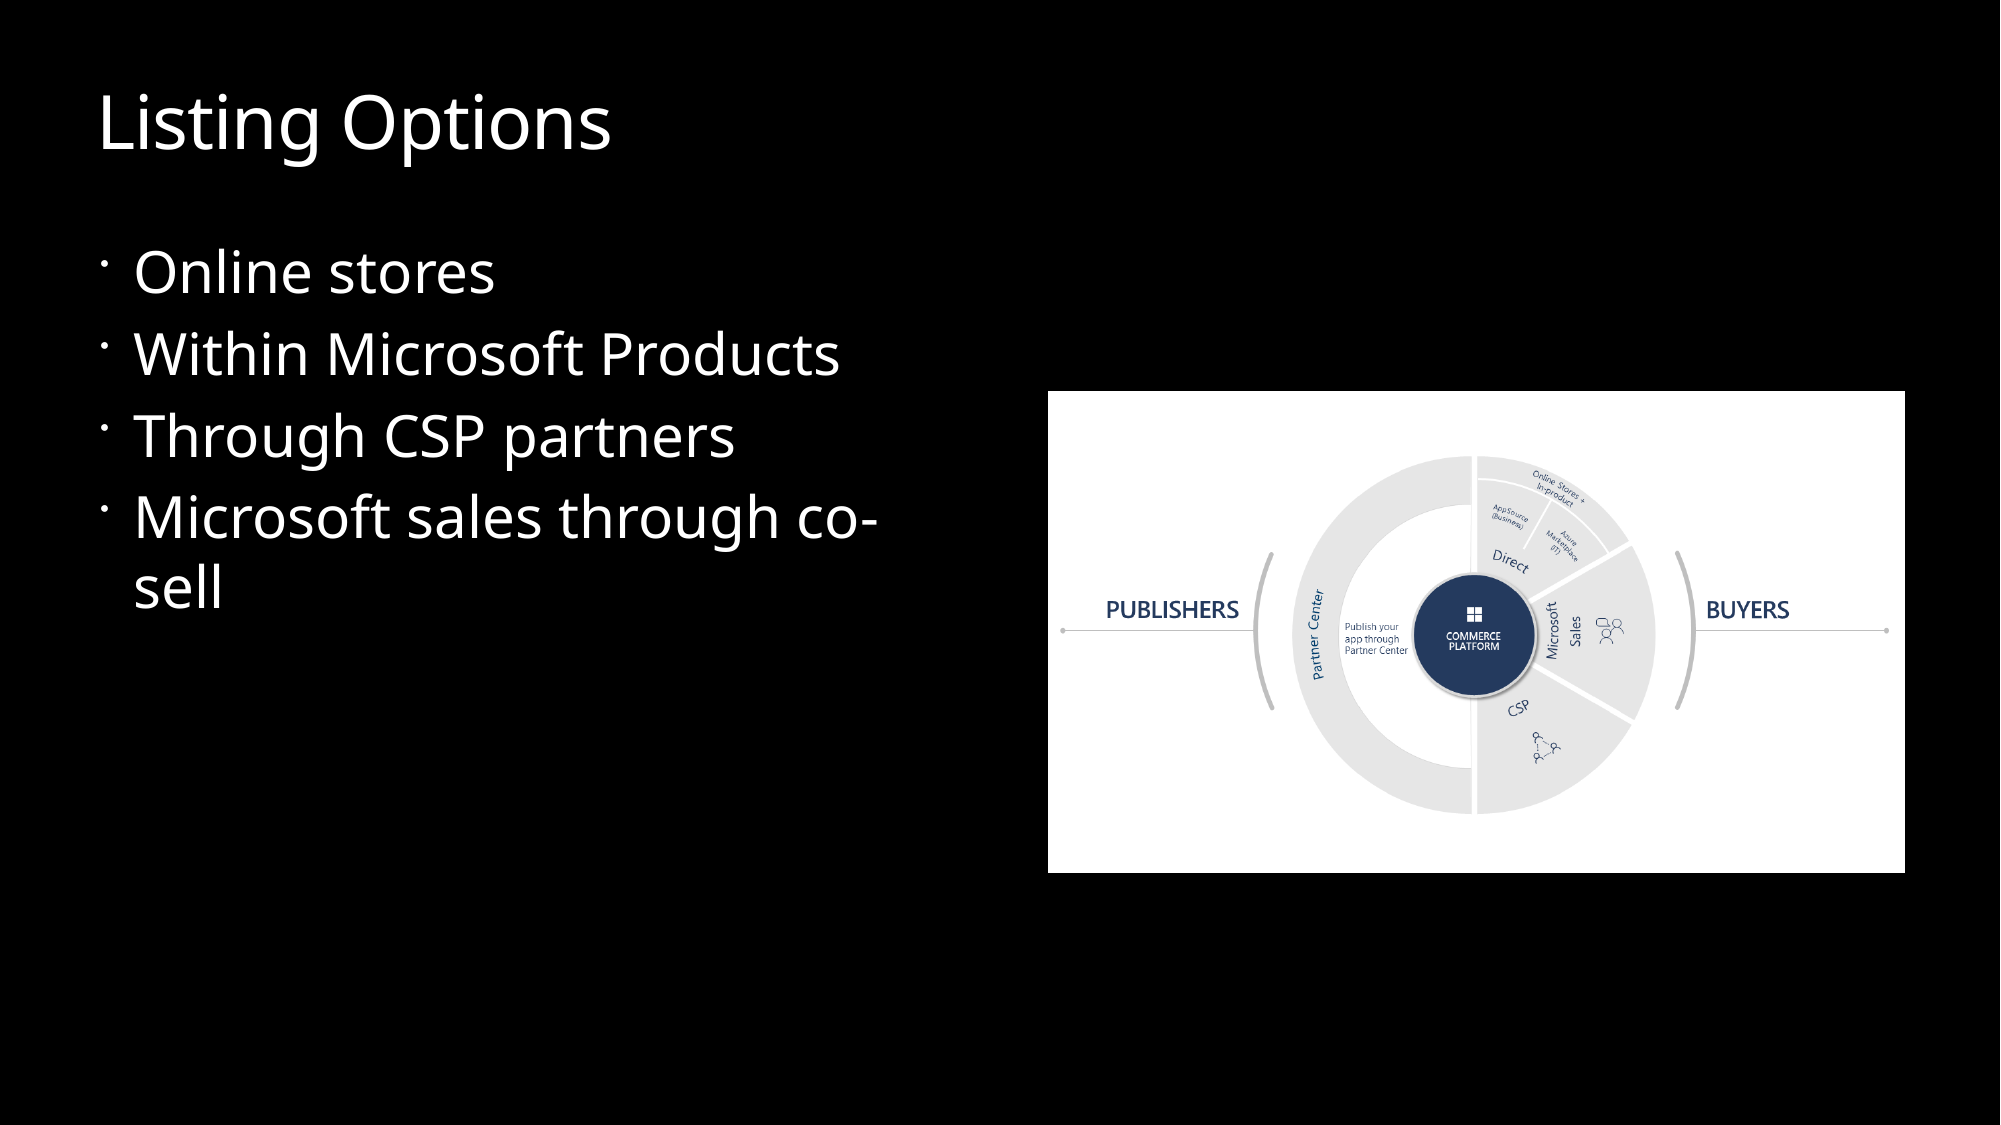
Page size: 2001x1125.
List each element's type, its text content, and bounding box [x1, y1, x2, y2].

list Online stores Within Microsoft Products Through CSP partners Microsoft sales through co-sell [95, 235, 951, 874]
title Listing Options [96, 75, 1904, 166]
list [1047, 390, 1905, 873]
